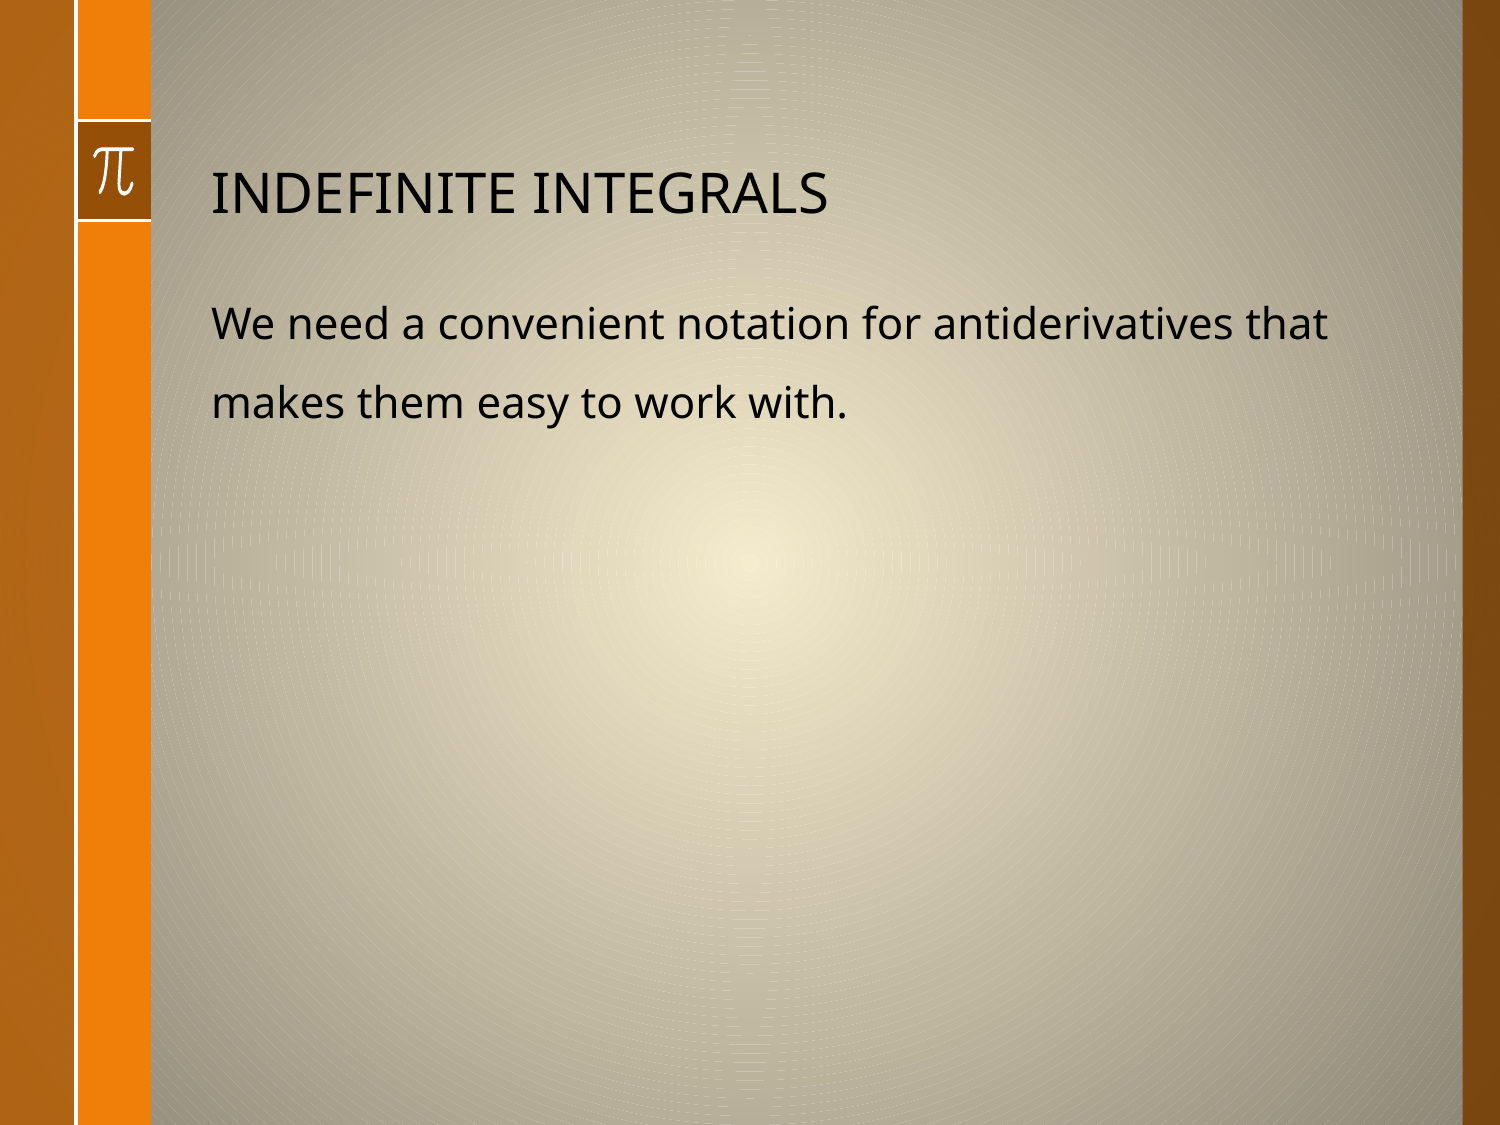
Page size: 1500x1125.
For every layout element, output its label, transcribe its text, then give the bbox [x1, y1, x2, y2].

list We need a convenient notation for antiderivatives that makes them easy to work with. [196, 262, 1400, 1013]
title INDEFINITE INTEGRALS [196, 29, 1400, 233]
